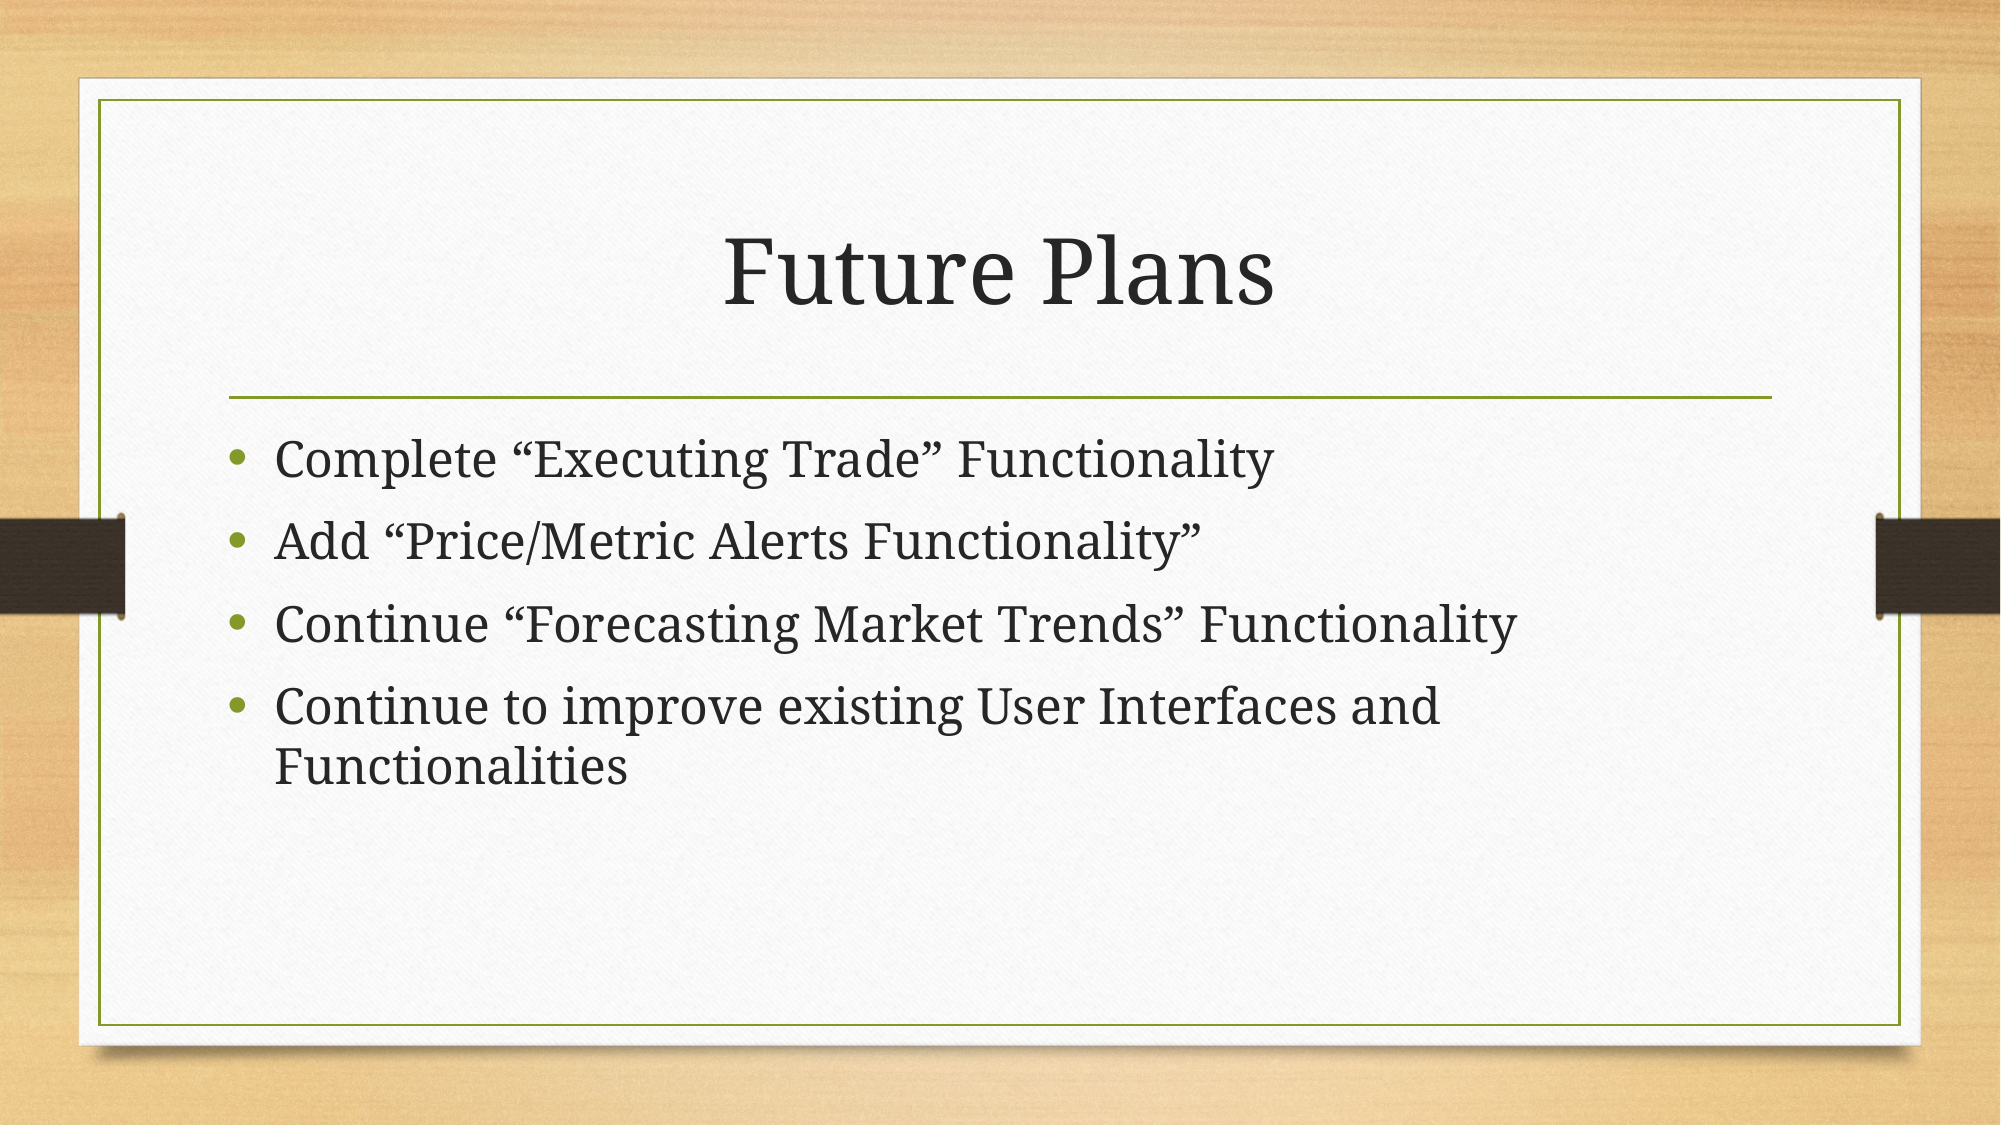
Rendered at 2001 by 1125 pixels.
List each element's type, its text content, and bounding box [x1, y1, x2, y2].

picture [0, 0, 2001, 1125]
list Complete “Executing Trade” Functionality Add “Price/Metric Alerts Functionality” Continue “Forecasting Market Trends” Functionality Continue to improve existing User Interfaces and Functionalities [212, 419, 1788, 964]
title Future Plans [212, 161, 1788, 375]
